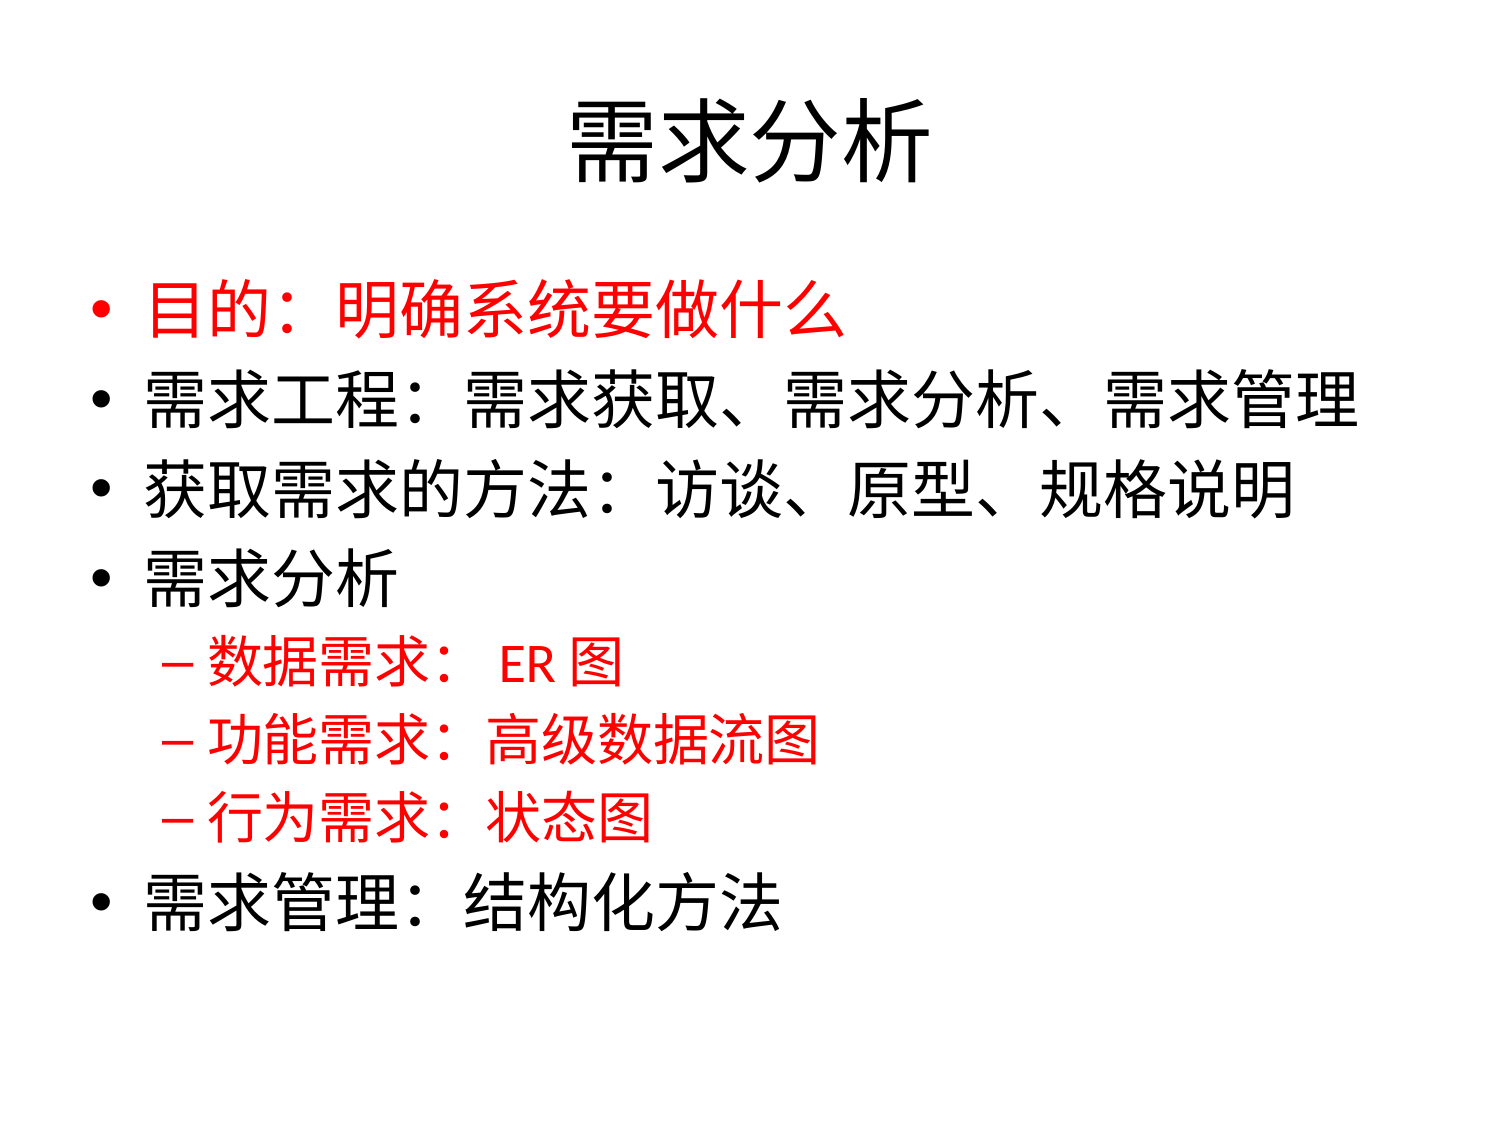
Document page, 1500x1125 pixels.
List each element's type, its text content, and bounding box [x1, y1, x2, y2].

title 需求分析 [75, 45, 1425, 233]
list 目的：明确系统要做什么 需求工程：需求获取、需求分析、需求管理 获取需求的方法：访谈、原型、规格说明 需求分析 数据需求：ER图 功能需求：高级数据流图 行为需求：状态图 需求管理：结构化方法 [75, 262, 1425, 1005]
